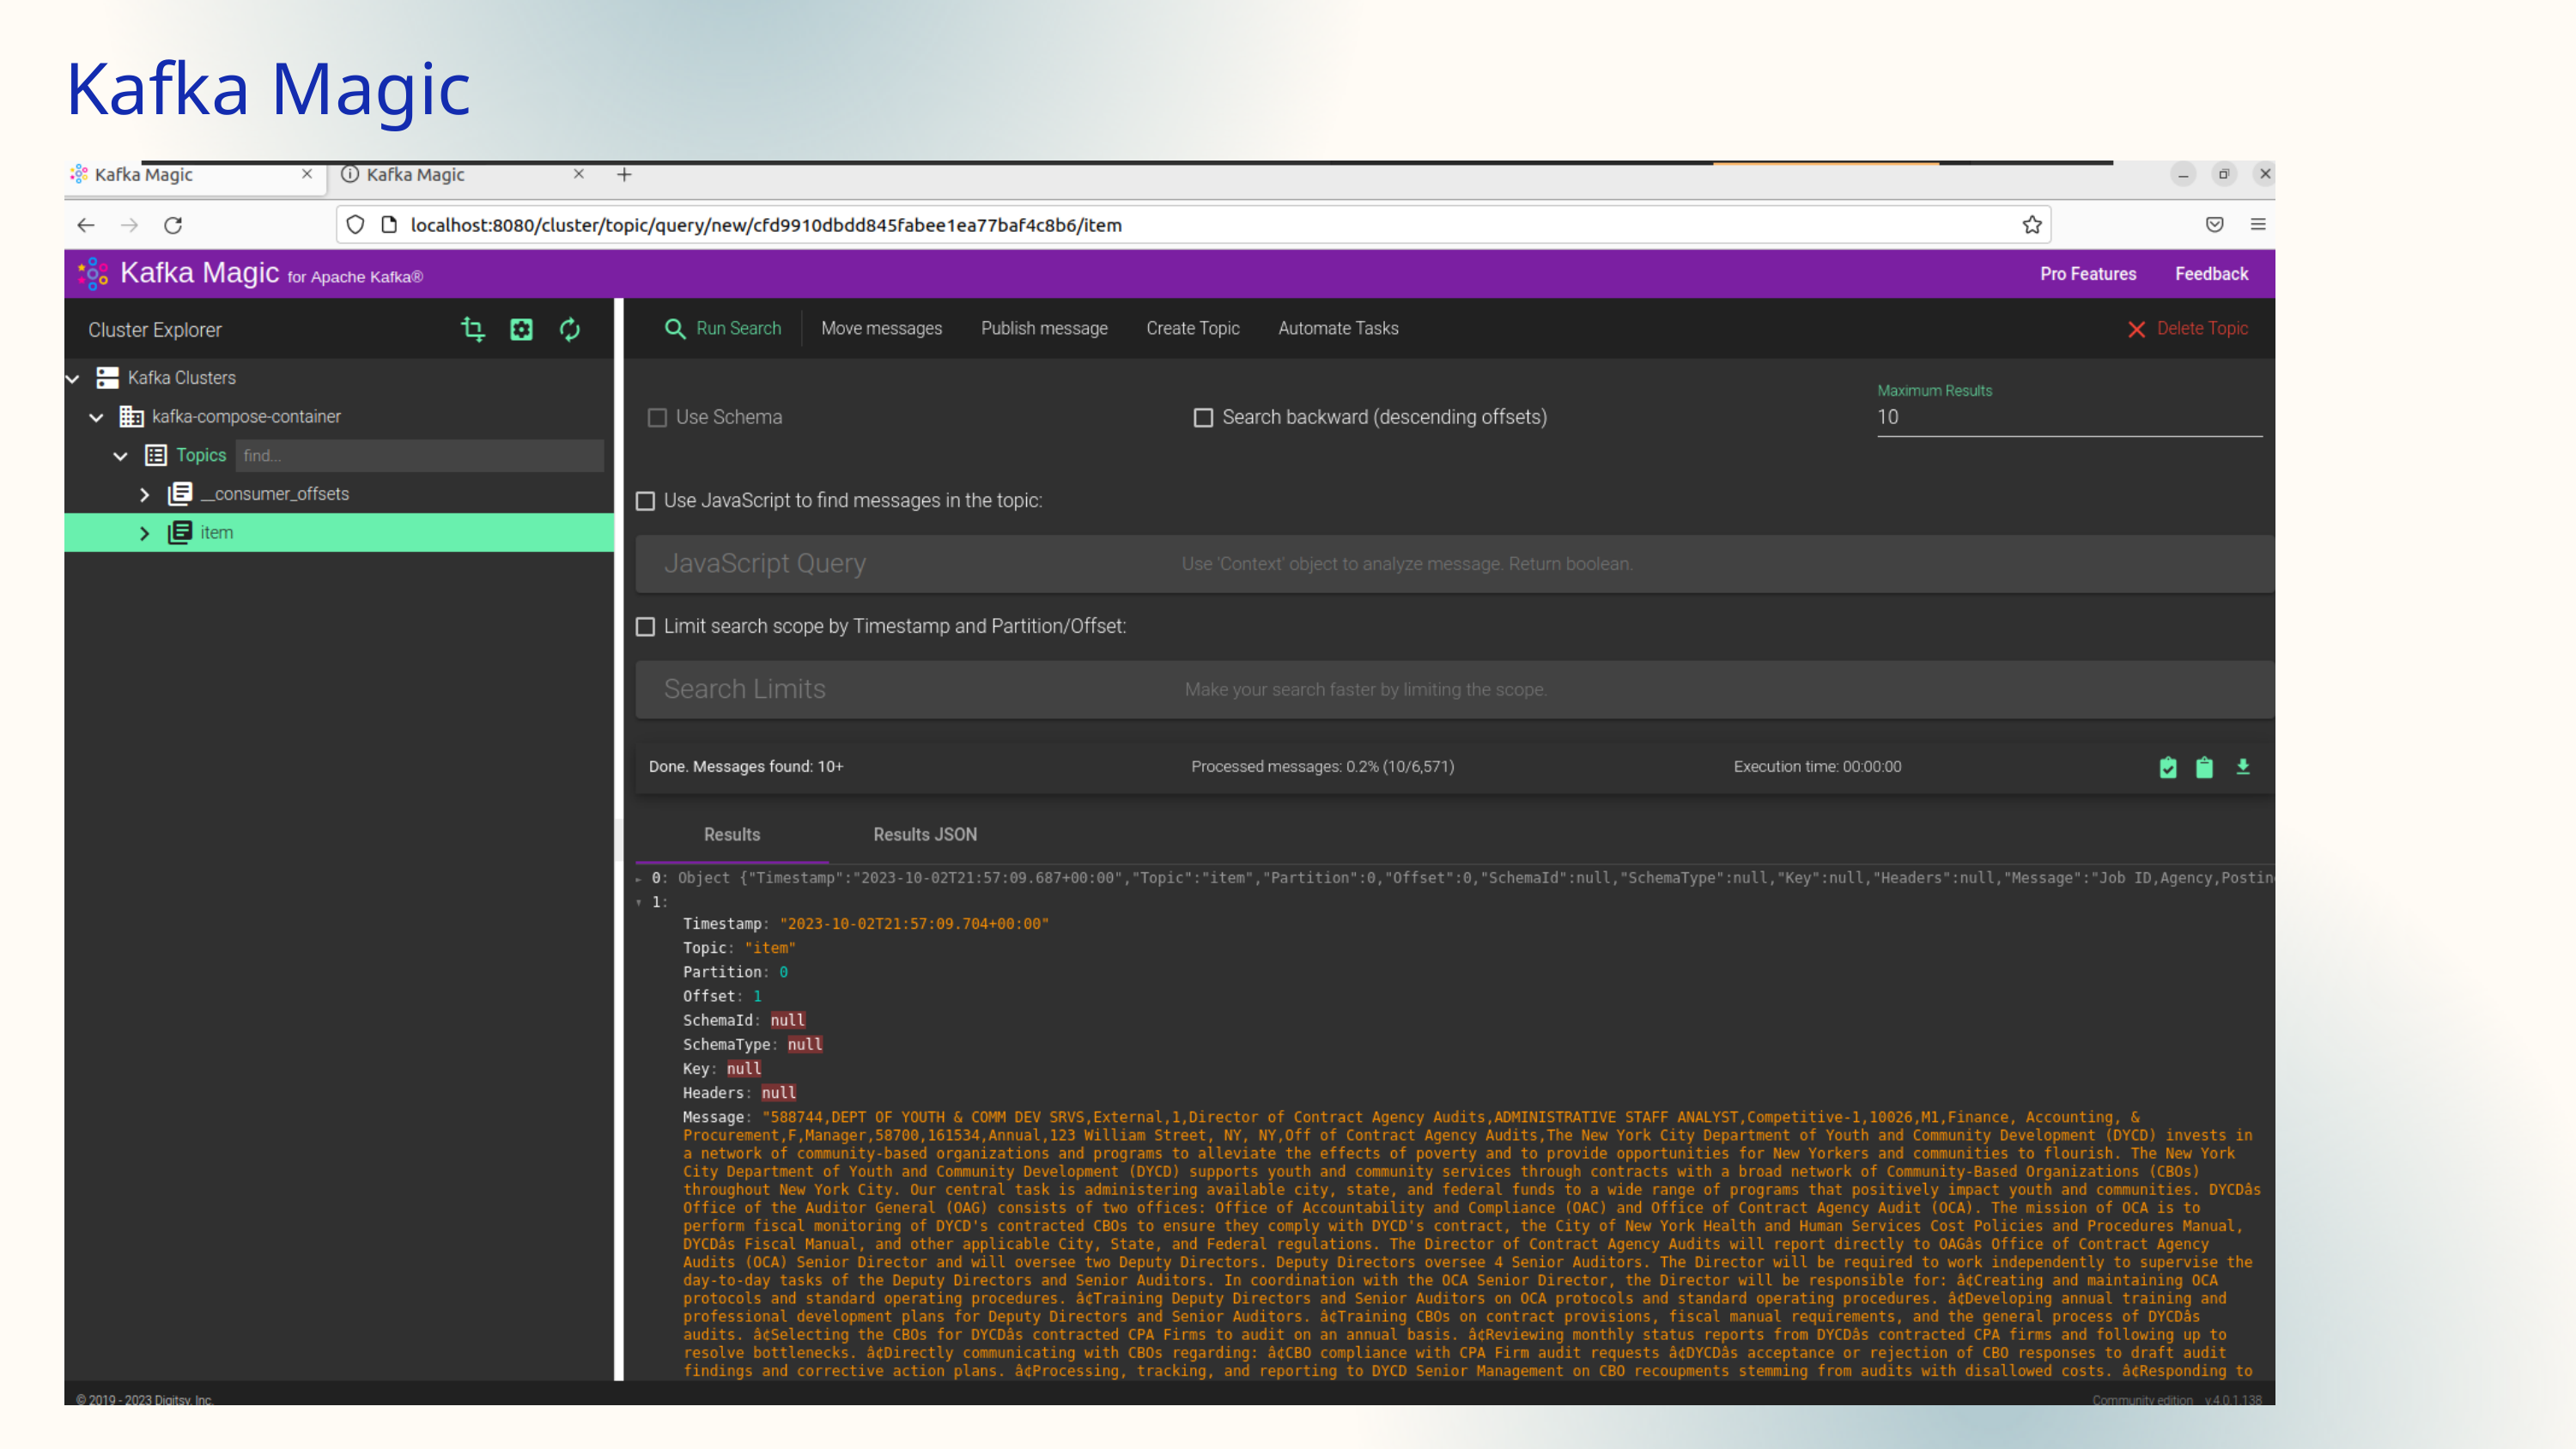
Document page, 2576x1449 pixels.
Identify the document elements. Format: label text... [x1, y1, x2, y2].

text_box [1293, 689, 2576, 1449]
picture [64, 161, 2275, 1405]
text_box Kafka Magic [64, 46, 1611, 129]
text_box [35, 0, 1435, 618]
